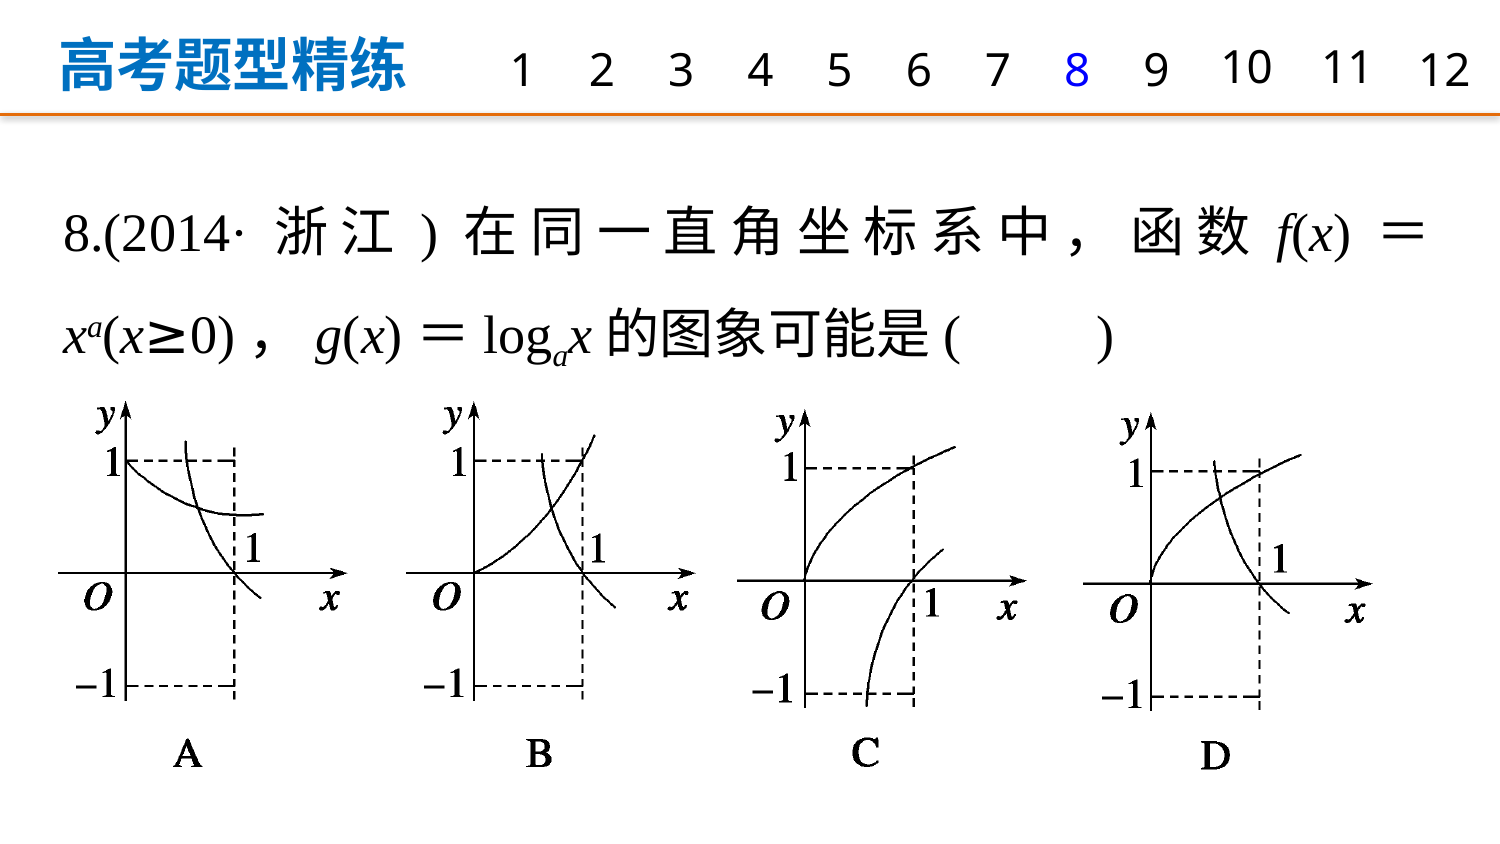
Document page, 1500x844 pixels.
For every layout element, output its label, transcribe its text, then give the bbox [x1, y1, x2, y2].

picture [50, 392, 370, 777]
text_box 2 [567, 36, 637, 106]
text_box 7 [963, 36, 1033, 106]
picture [1060, 400, 1383, 775]
picture [730, 397, 1037, 772]
text_box 高考题型精练 [43, 20, 423, 105]
text_box 4 [725, 36, 796, 106]
text_box 12 [1402, 36, 1486, 106]
text_box 9 [1121, 36, 1192, 106]
text_box 6 [884, 36, 954, 106]
text_box 3 [646, 36, 716, 106]
text_box 11 [1301, 36, 1394, 101]
text_box 10 [1201, 36, 1293, 101]
text_box 8 [1042, 36, 1113, 106]
text_box 1 [488, 36, 558, 106]
text_box 5 [804, 36, 875, 106]
text_box 8.(2014·浙江)在同一直角坐标系中，函数f(x)＝xa(x≥0)，g(x)＝logax的图象可能是( ) [48, 157, 1459, 381]
picture [393, 392, 707, 777]
